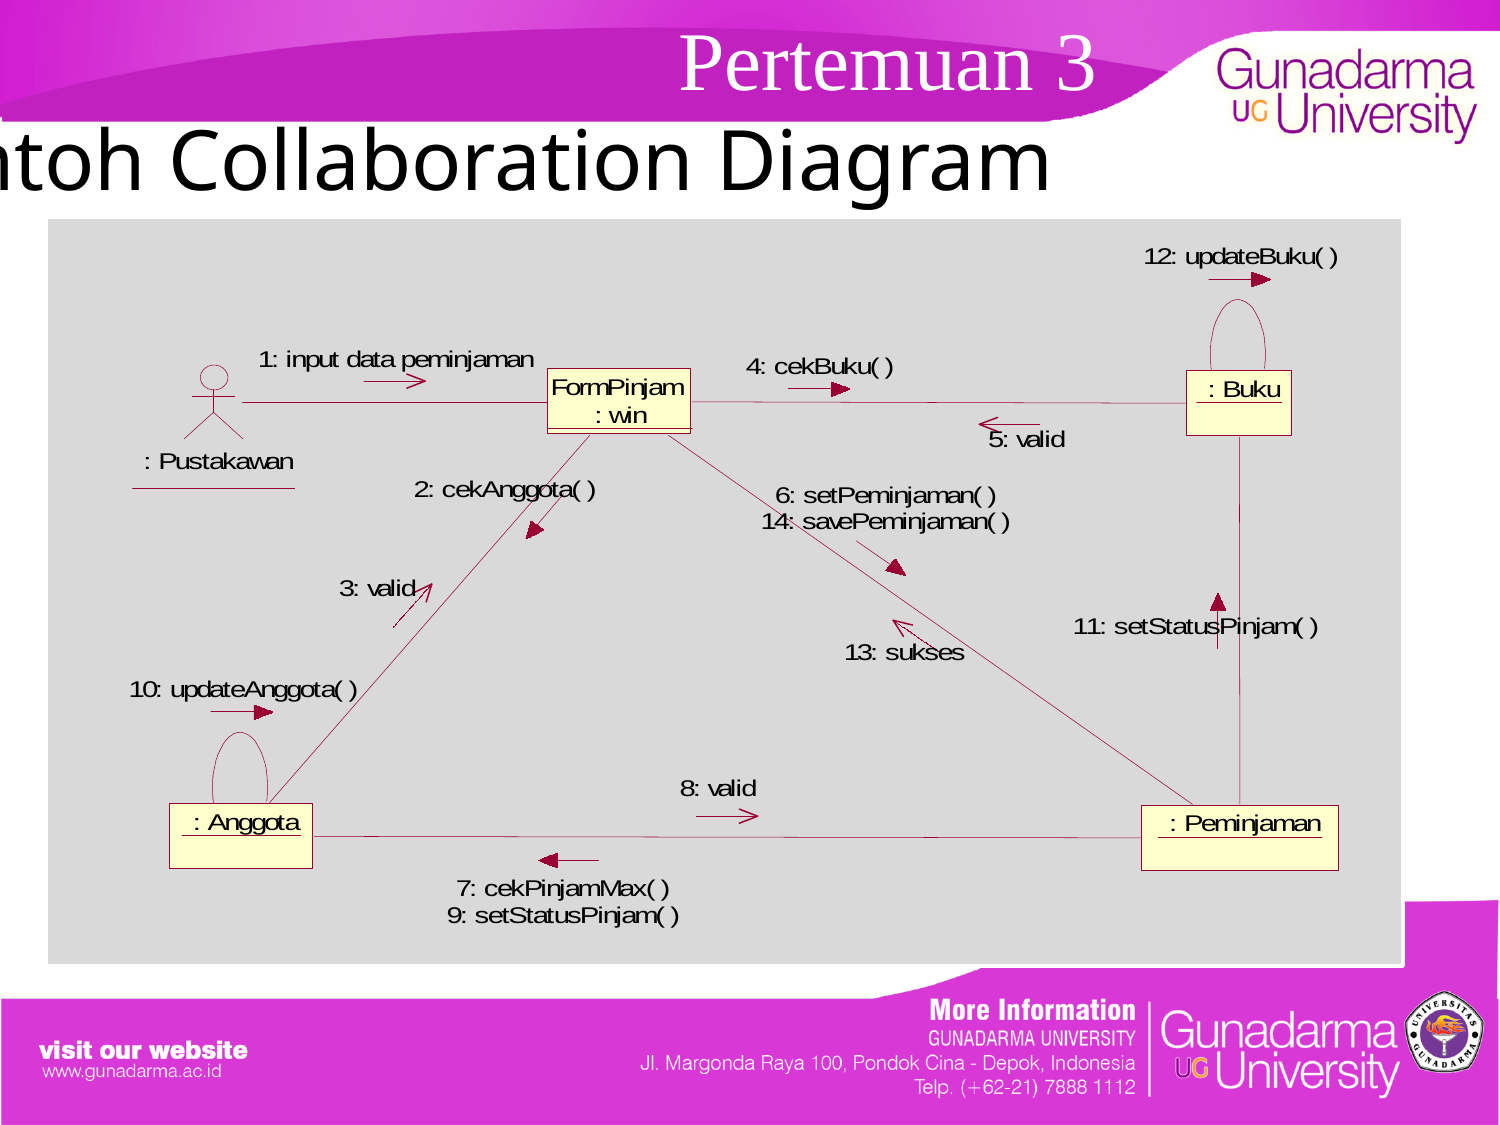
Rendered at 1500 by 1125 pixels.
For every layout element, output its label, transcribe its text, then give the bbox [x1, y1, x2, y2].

picture [1070, 0, 1500, 213]
picture [0, 899, 1500, 1125]
text_box Contoh Collaboration Diagram [0, 0, 1070, 215]
title Pertemuan 3 [1070, 0, 1113, 138]
picture [45, 209, 1404, 966]
list [37, 187, 1450, 975]
